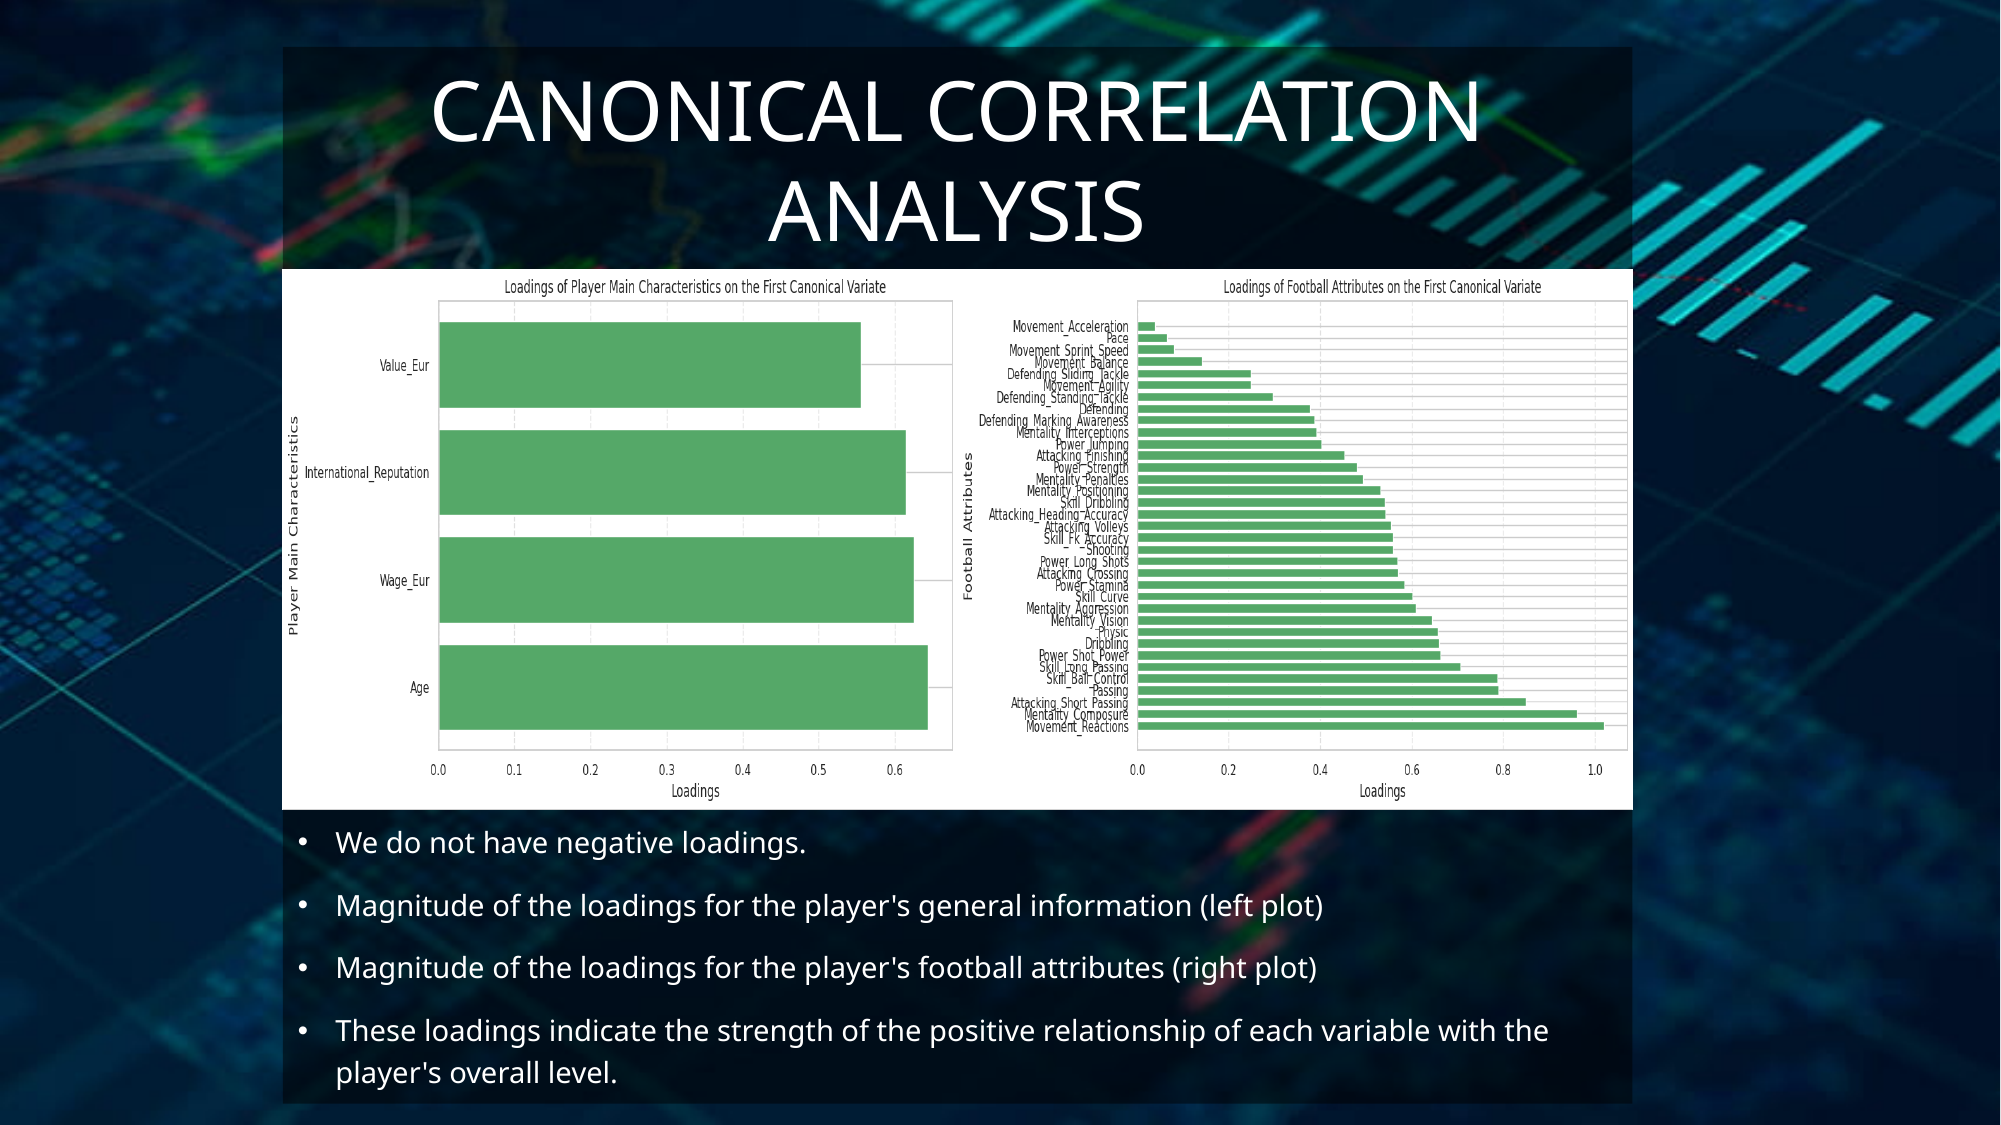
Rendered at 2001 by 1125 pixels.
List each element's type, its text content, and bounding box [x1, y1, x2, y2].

title CANONICAL CORRELATION ANALYSIS [282, 46, 1633, 269]
text_box [0, 0, 2000, 1125]
list We do not have negative loadings. Magnitude of the loadings for the player's general information (left plot) Magnitude of the loadings for the player's football attributes (right plot) These loadings indicate the strength of the positive relationship of each variable with the player's overall level. [282, 810, 1633, 1104]
picture [282, 269, 1633, 810]
